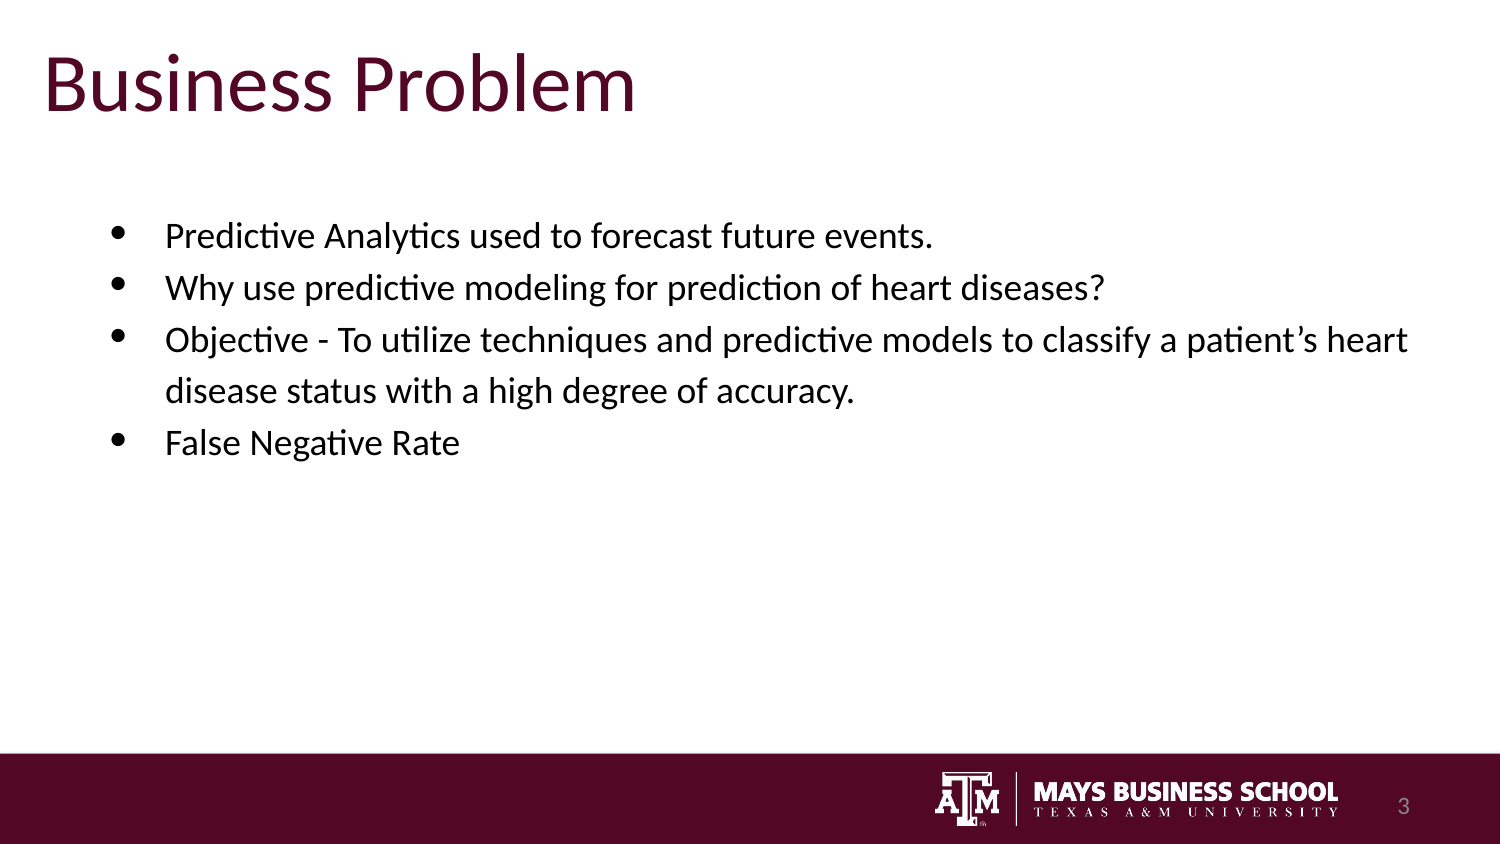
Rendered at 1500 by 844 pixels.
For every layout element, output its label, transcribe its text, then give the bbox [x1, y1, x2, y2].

title Business Problem [28, 18, 1379, 139]
list Predictive Analytics used to forecast future events. Why use predictive modeling for prediction of heart diseases? Objective - To utilize techniques and predictive models to classify a patient’s heart disease status with a high degree of accuracy. False Negative Rate [75, 196, 1425, 754]
picture [935, 772, 1338, 826]
slide_number 3 [1074, 782, 1425, 827]
